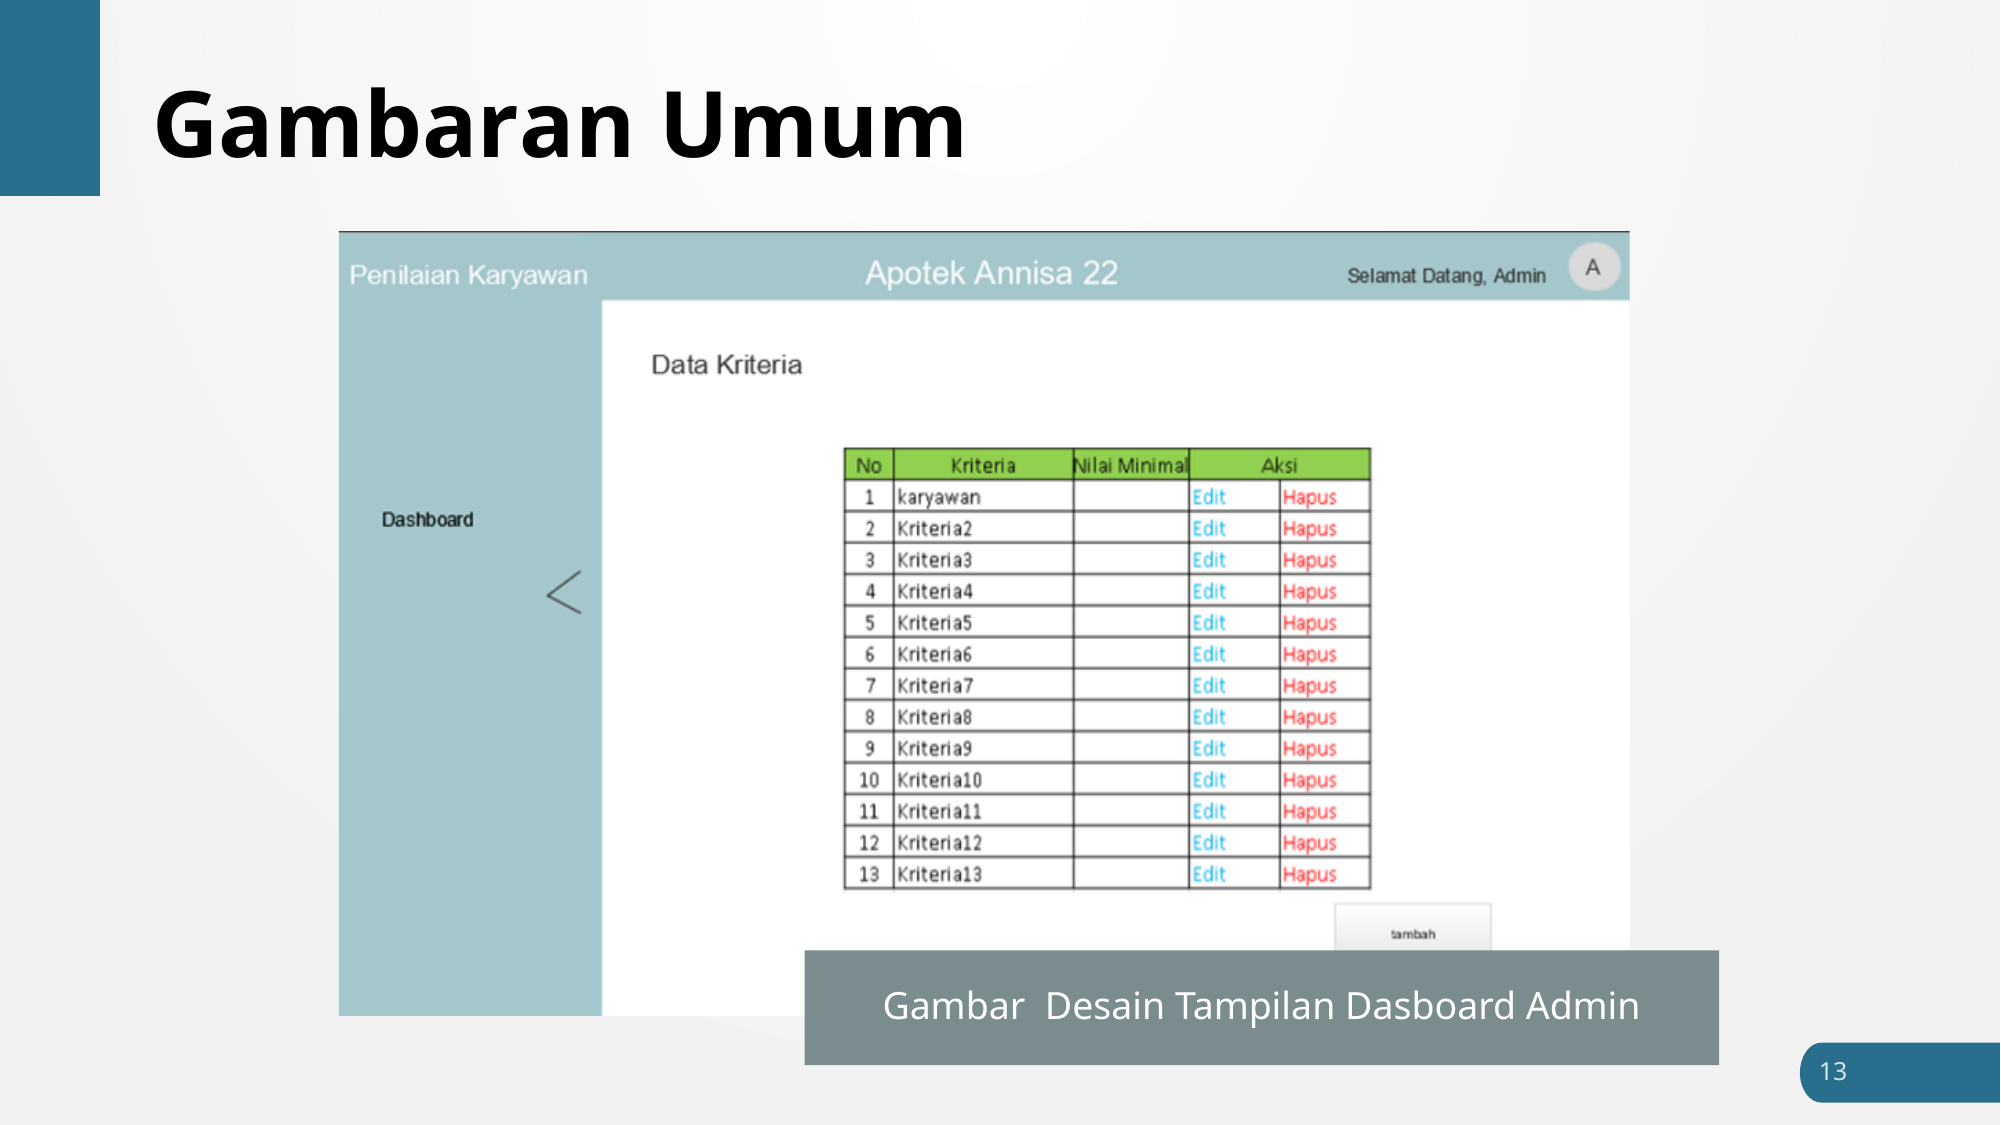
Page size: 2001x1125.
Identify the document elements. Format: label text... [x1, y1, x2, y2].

slide_number 13 [1412, 1042, 1863, 1103]
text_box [280, 206, 1720, 1069]
title Gambaran Umum [137, 59, 1863, 196]
